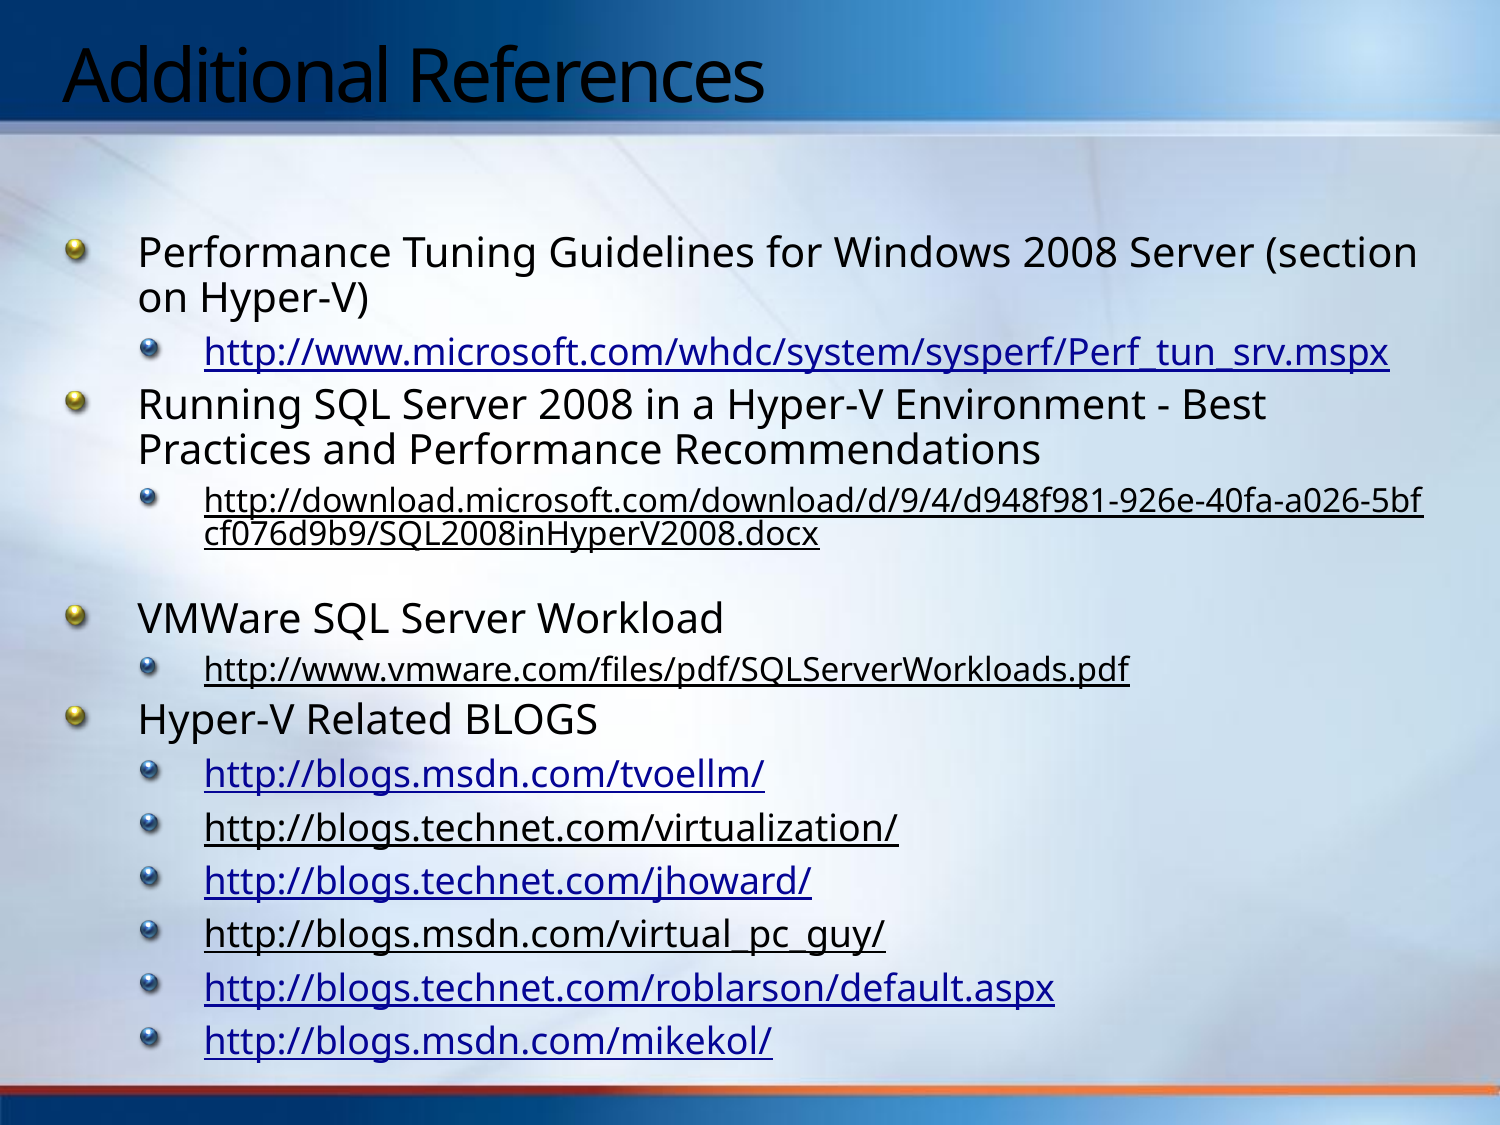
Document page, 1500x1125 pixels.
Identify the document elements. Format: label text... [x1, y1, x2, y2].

list Performance Tuning Guidelines for Windows 2008 Server (section on Hyper-V) http://www.microsoft.com/whdc/system/sysperf/Perf_tun_srv.mspx Running SQL Server 2008 in a Hyper-V Environment - Best Practices and Performance Recommendations http://download.microsoft.com/download/d/9/4/d948f981-926e-40fa-a026-5bfcf076d9b9/SQL2008inHyperV2008.docx VMWare SQL Server Workload http://www.vmware.com/files/pdf/SQLServerWorkloads.pdf Hyper-V Related BLOGS http://blogs.msdn.com/tvoellm/ http://blogs.technet.com/virtualization/ http://blogs.technet.com/jhoward/ http://blogs.msdn.com/virtual_pc_guy/ http://blogs.technet.com/roblarson/default.aspx http://blogs.msdn.com/mikekol/ [62, 231, 1438, 1067]
picture [0, 0, 1500, 1125]
title Additional References [62, 37, 1438, 120]
